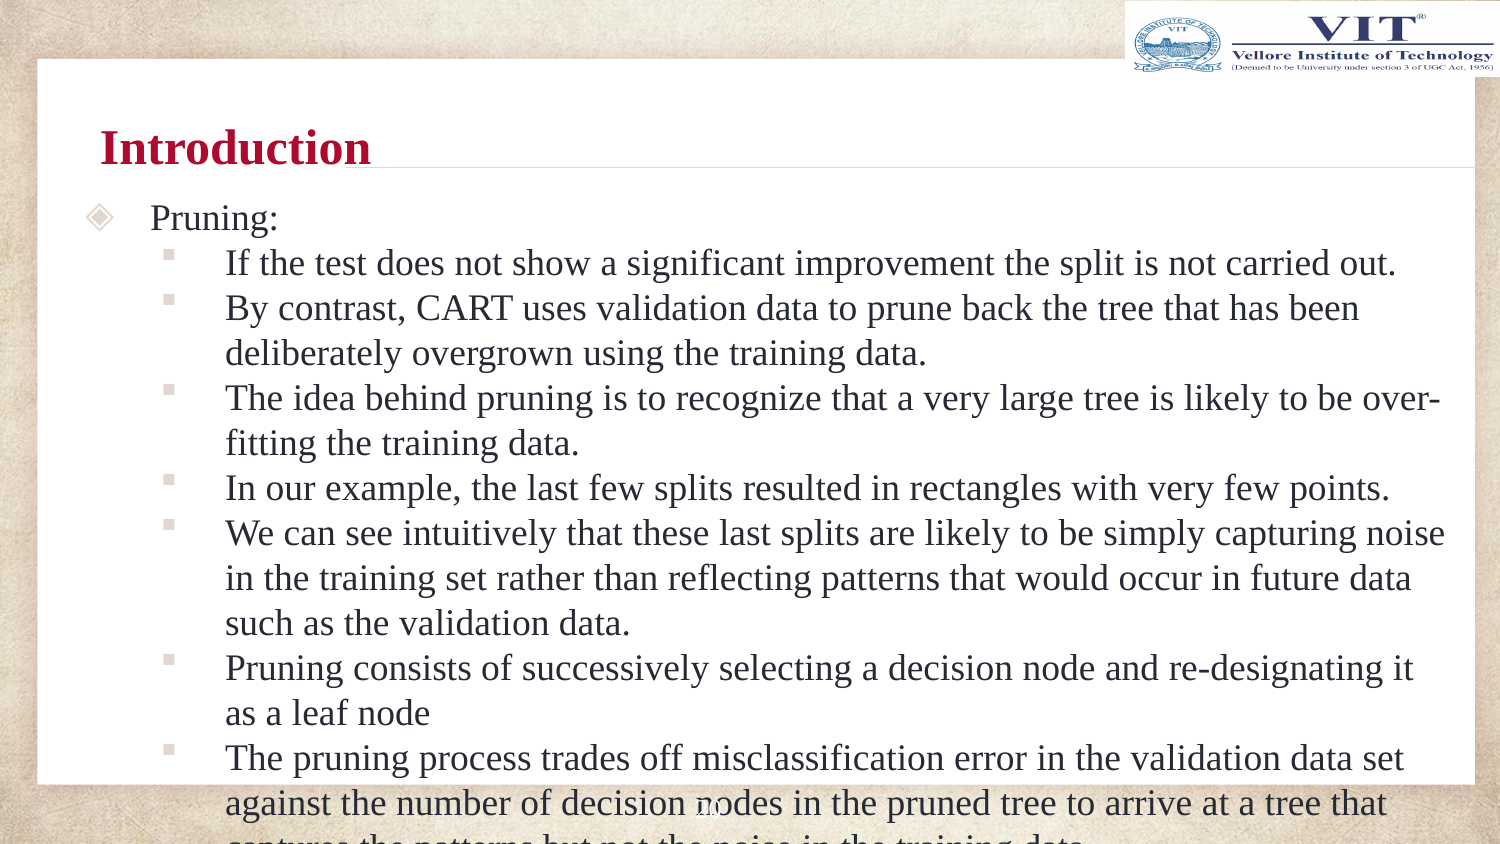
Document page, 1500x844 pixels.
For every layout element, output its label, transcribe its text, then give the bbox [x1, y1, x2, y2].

list Pruning: If the test does not show a significant improvement the split is not carried out. By contrast, CART uses validation data to prune back the tree that has been deliberately overgrown using the training data. The idea behind pruning is to recognize that a very large tree is likely to be over-fitting the training data. In our example, the last few splits resulted in rectangles with very few points. We can see intuitively that these last splits are likely to be simply capturing noise in the training set rather than reflecting patterns that would occur in future data such as the validation data. Pruning consists of successively selecting a decision node and re-designating it as a leaf node The pruning process trades off misclassification error in the validation data set against the number of decision nodes in the pruned tree to arrive at a tree that captures the patterns but not the noise in the training data [75, 192, 1450, 785]
slide_number 20 [624, 774, 792, 840]
picture [0, 0, 1500, 844]
title Introduction [99, 109, 1441, 175]
